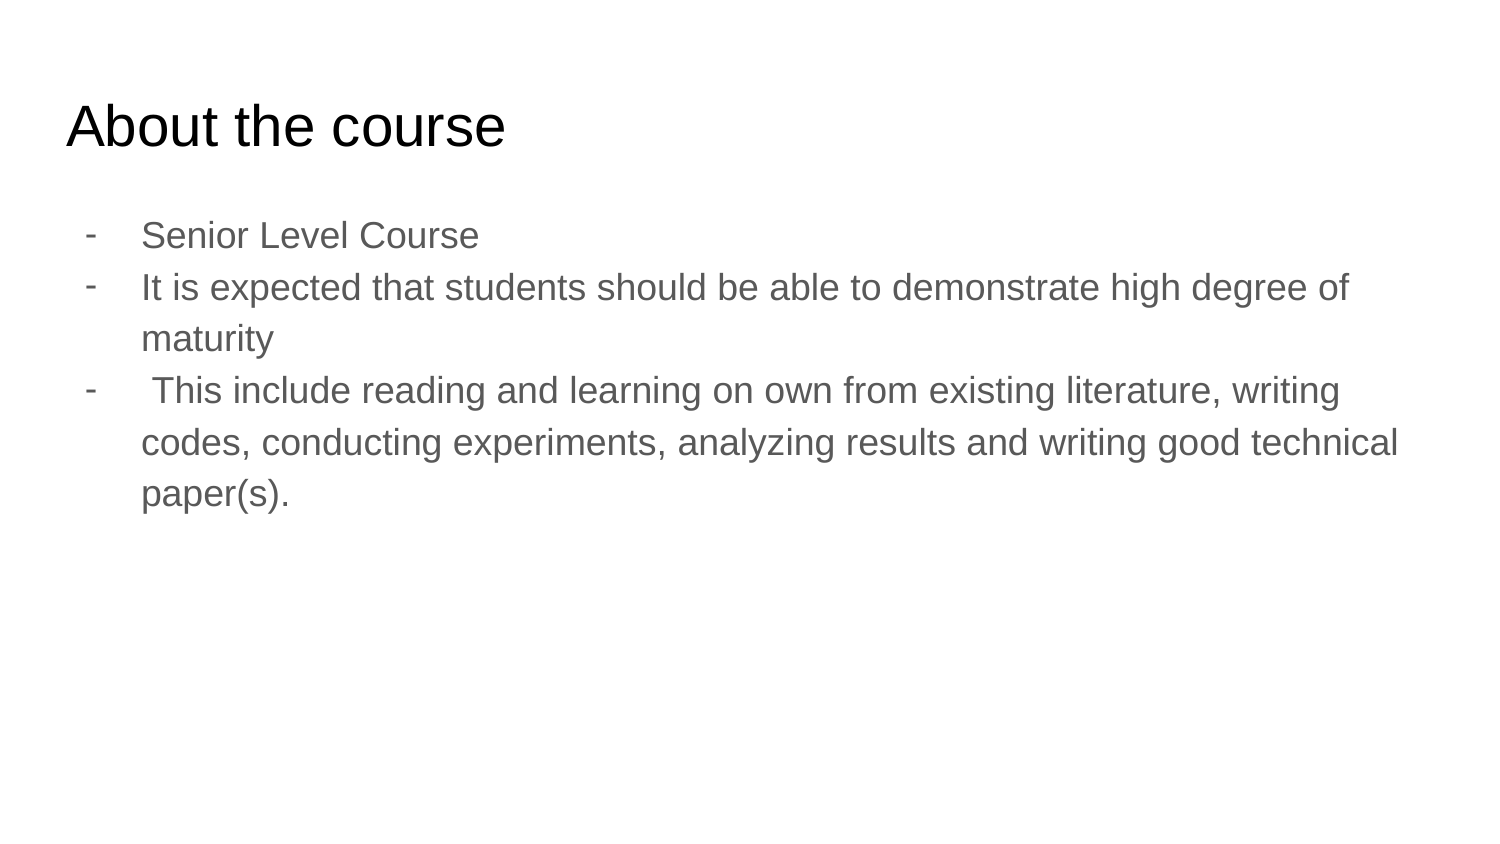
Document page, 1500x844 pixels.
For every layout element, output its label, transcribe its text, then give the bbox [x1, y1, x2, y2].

list Senior Level Course It is expected that students should be able to demonstrate high degree of maturity This include reading and learning on own from existing literature, writing codes, conducting experiments, analyzing results and writing good technical paper(s). [51, 189, 1449, 750]
title About the course [51, 72, 1449, 167]
